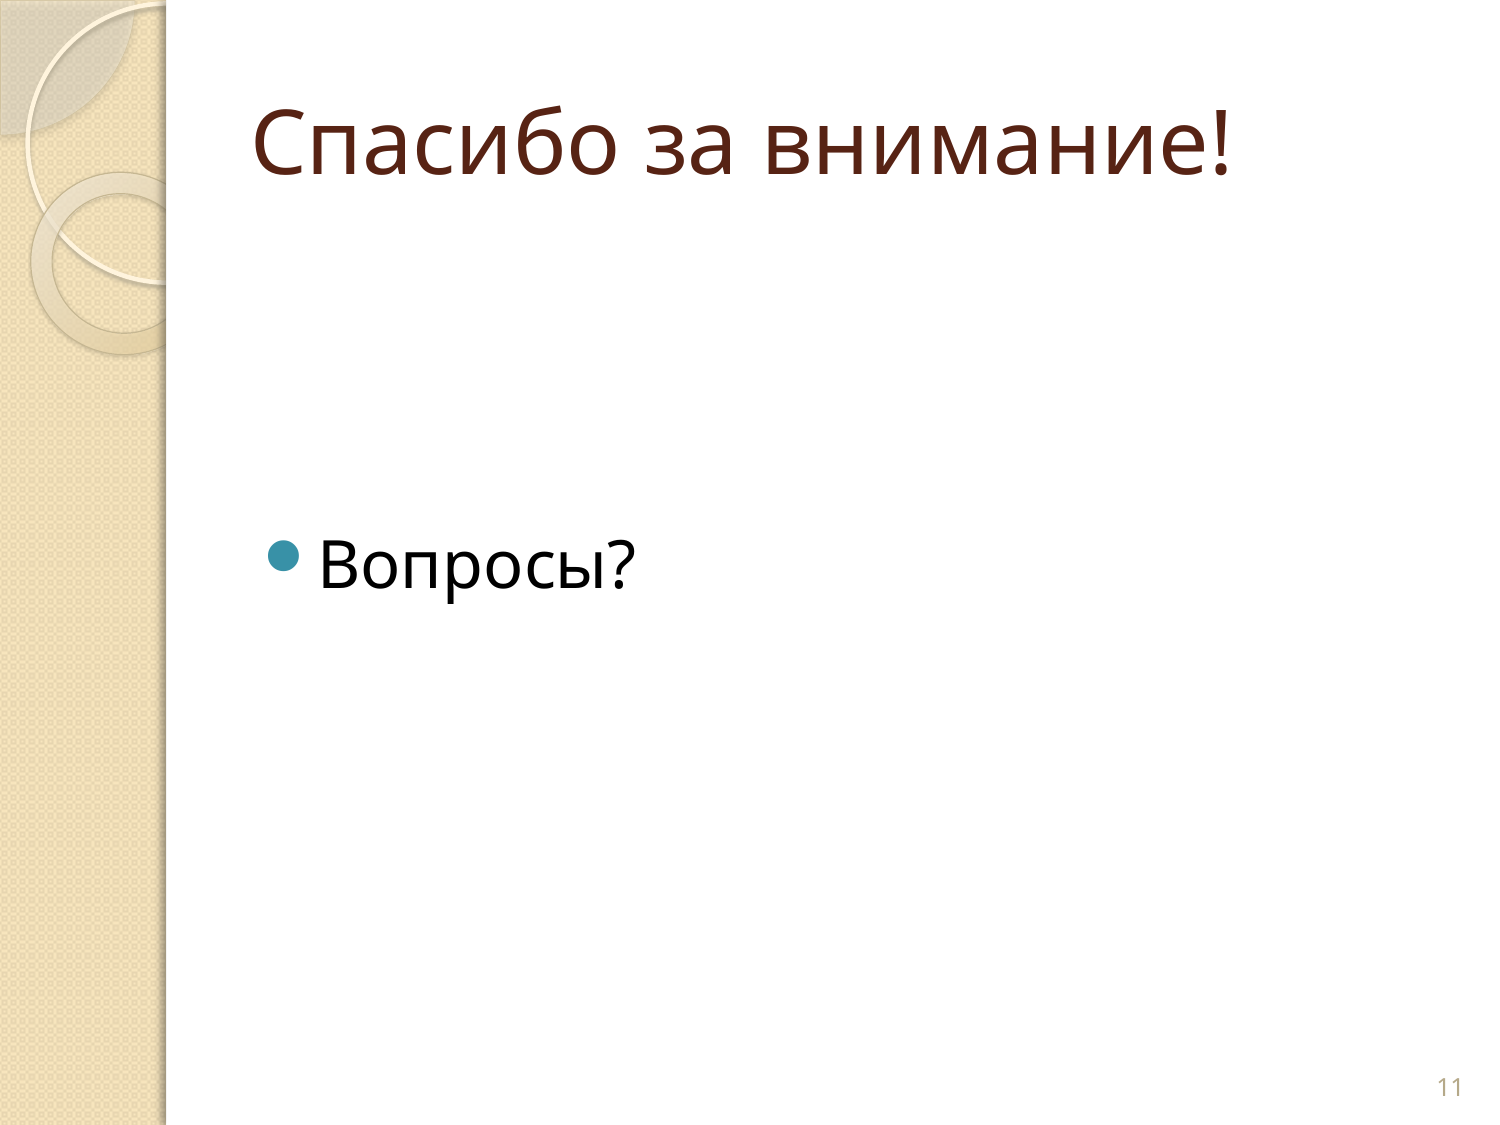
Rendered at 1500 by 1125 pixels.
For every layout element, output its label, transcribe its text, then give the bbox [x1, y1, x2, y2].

slide_number 11 [1413, 1034, 1488, 1113]
list Вопросы? [235, 237, 1466, 1025]
title Спасибо за внимание! [235, 45, 1466, 233]
